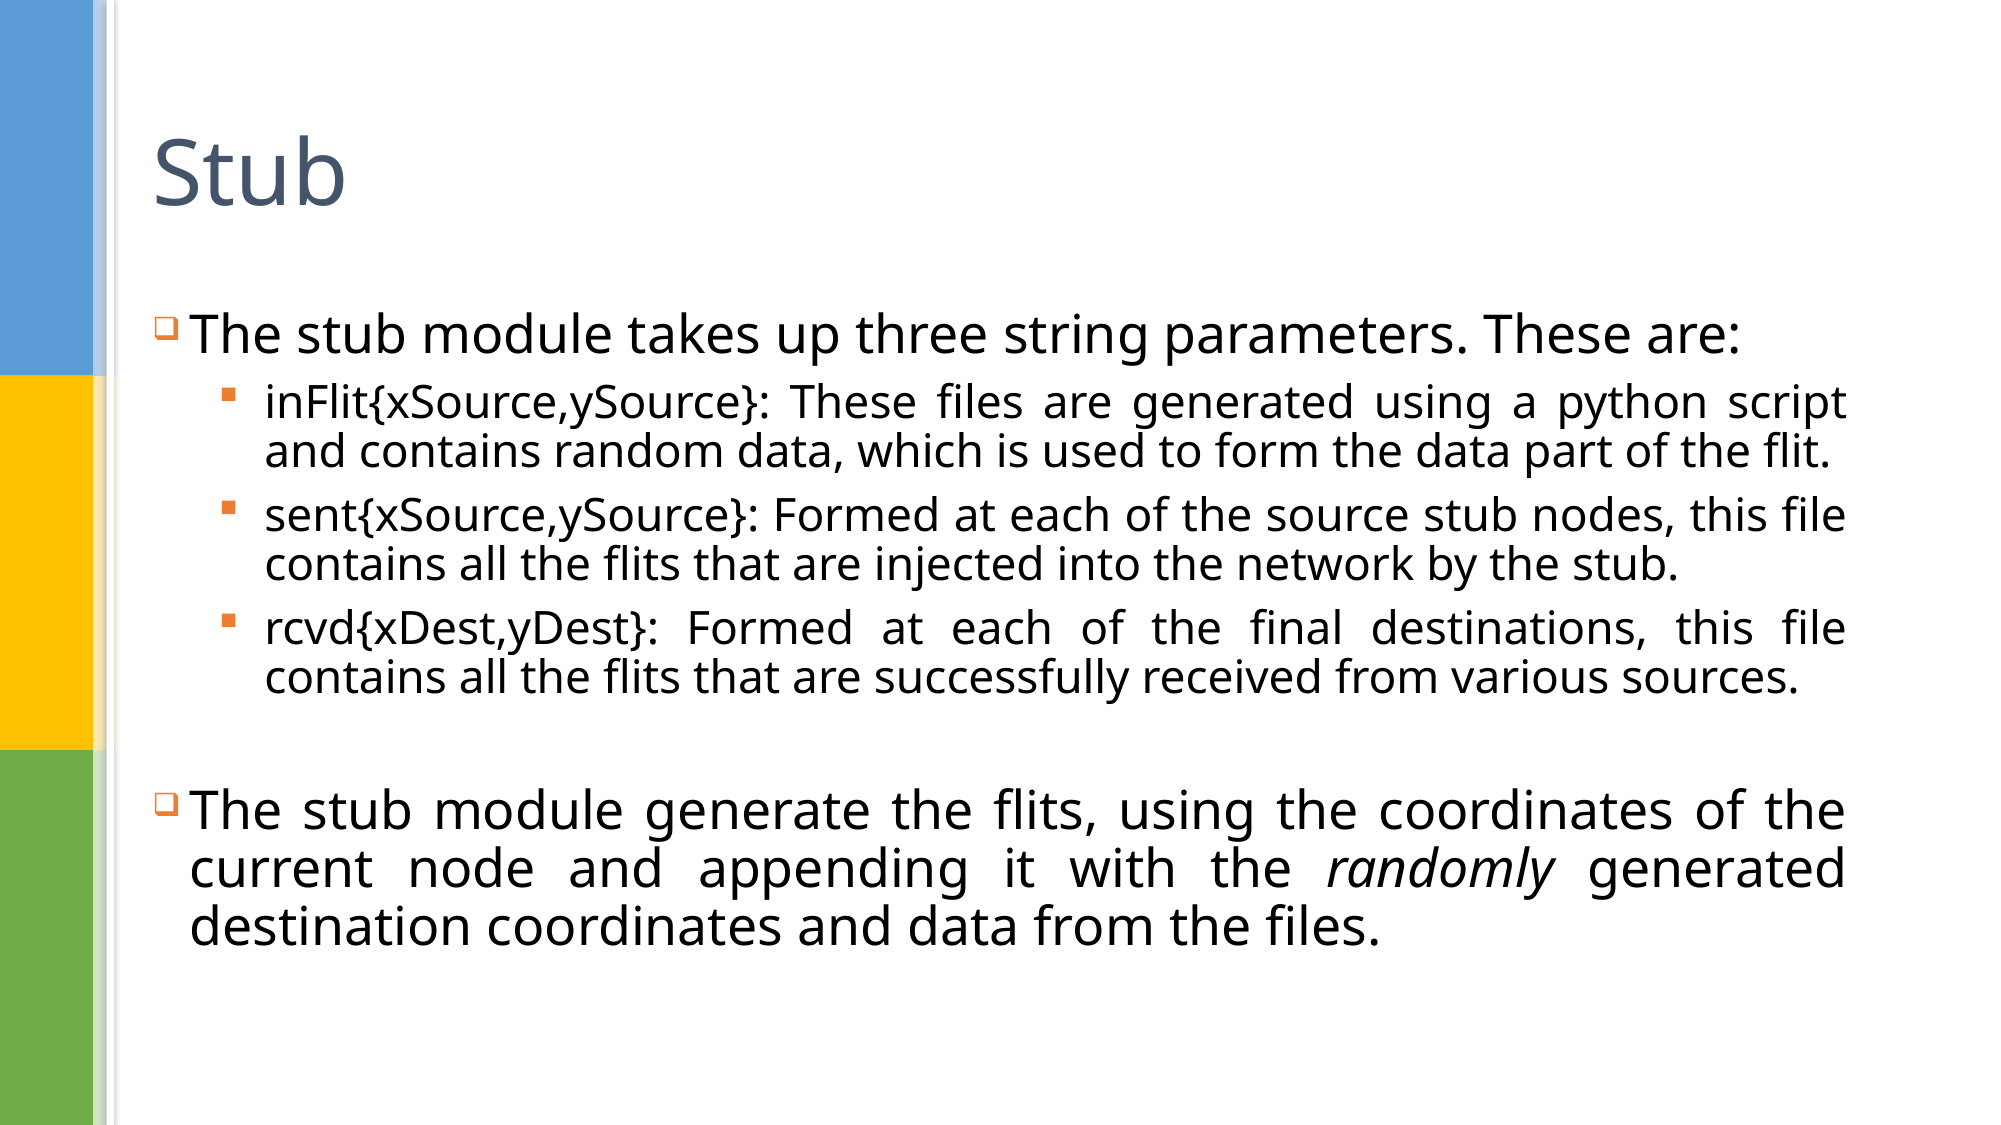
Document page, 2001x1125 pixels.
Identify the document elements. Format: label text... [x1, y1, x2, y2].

title Stub [137, 59, 1863, 278]
list The stub module takes up three string parameters. These are: inFlit{xSource,ySource}: These files are generated using a python script and contains random data, which is used to form the data part of the flit. sent{xSource,ySource}: Formed at each of the source stub nodes, this file contains all the flits that are injected into the network by the stub. rcvd{xDest,yDest}: Formed at each of the final destinations, this file contains all the flits that are successfully received from various sources. The stub module generate the flits, using the coordinates of the current node and appending it with the randomly generated destination coordinates and data from the files. [137, 299, 1863, 1014]
